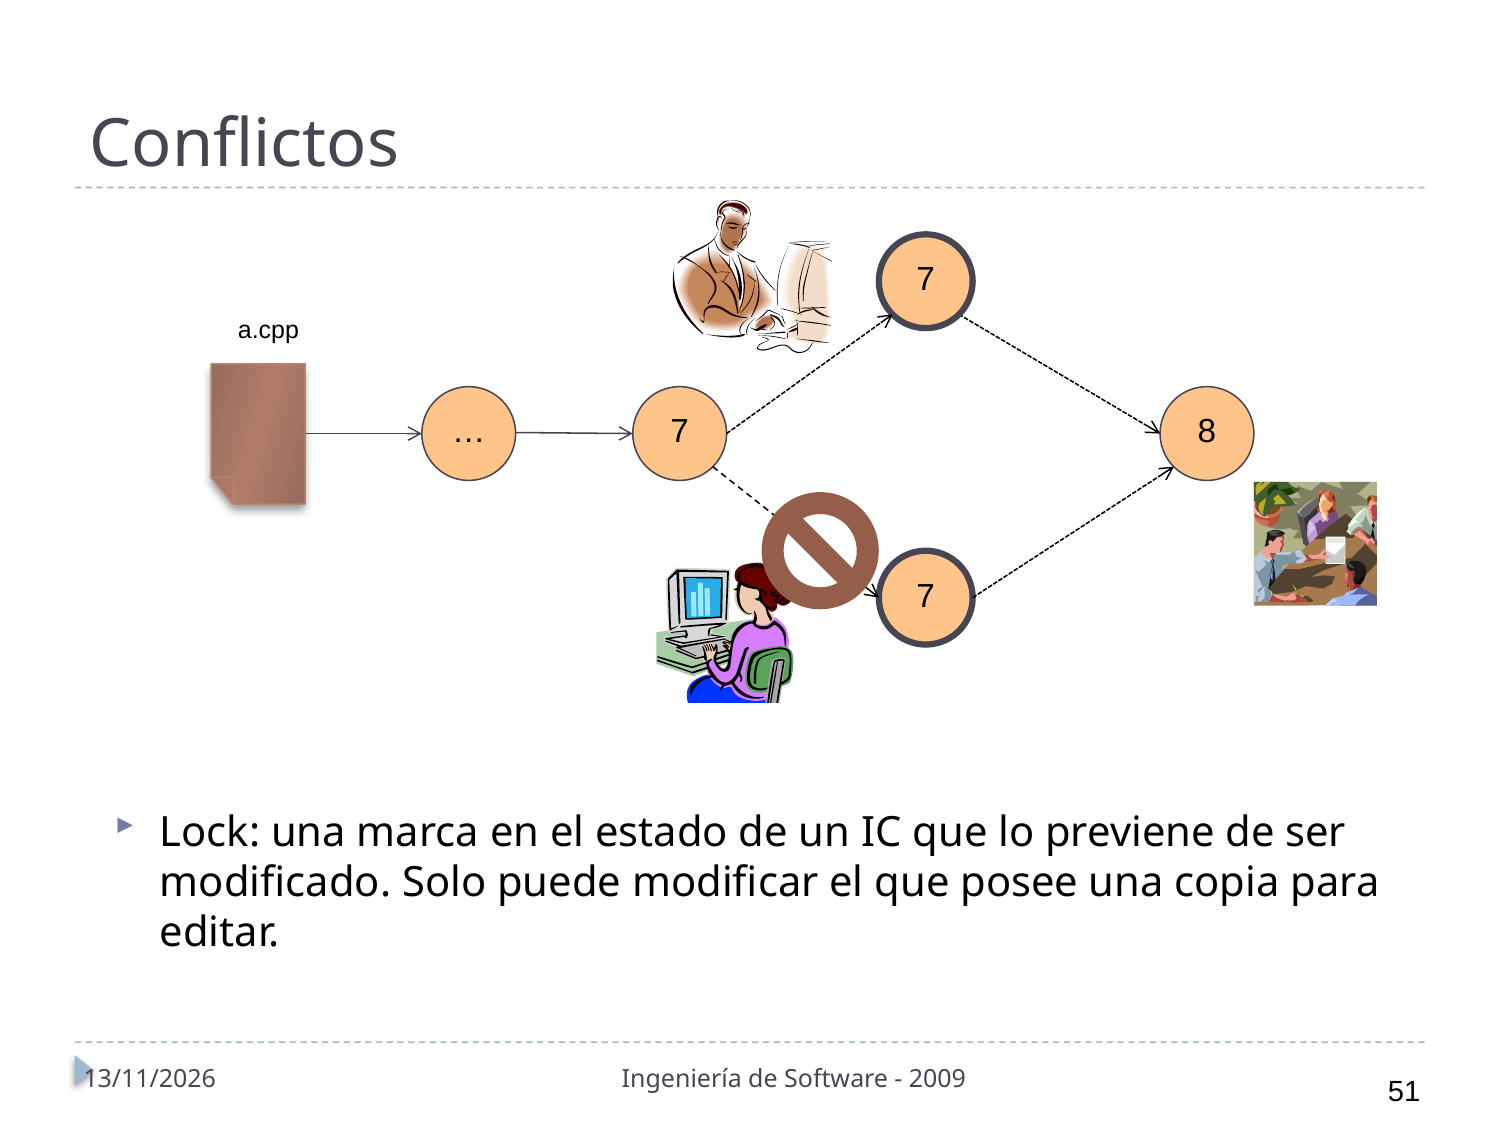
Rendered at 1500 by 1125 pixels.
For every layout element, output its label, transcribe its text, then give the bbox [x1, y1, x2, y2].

footer Ingeniería de Software - 2009 [506, 1053, 982, 1114]
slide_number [68, 1053, 419, 1114]
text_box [972, 466, 1175, 598]
text_box a.cpp [222, 304, 315, 351]
text_box [210, 363, 306, 505]
text_box 8 [1160, 386, 1254, 481]
slide_number 51 [1148, 1063, 1436, 1114]
list Lock: una marca en el estado de un IC que lo previene de ser modificado. Solo puede modificar el que posee una copia para editar. [99, 796, 1425, 1000]
picture [655, 562, 796, 705]
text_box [999, 273, 1120, 466]
text_box … [421, 386, 516, 481]
text_box 7 [632, 386, 726, 481]
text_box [730, 448, 862, 616]
text_box [868, 516, 879, 585]
text_box 7 [878, 234, 973, 329]
picture [667, 198, 833, 356]
title Conflictos [75, 24, 1425, 188]
text_box 7 [878, 550, 972, 645]
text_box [726, 314, 893, 434]
picture [1253, 480, 1379, 608]
